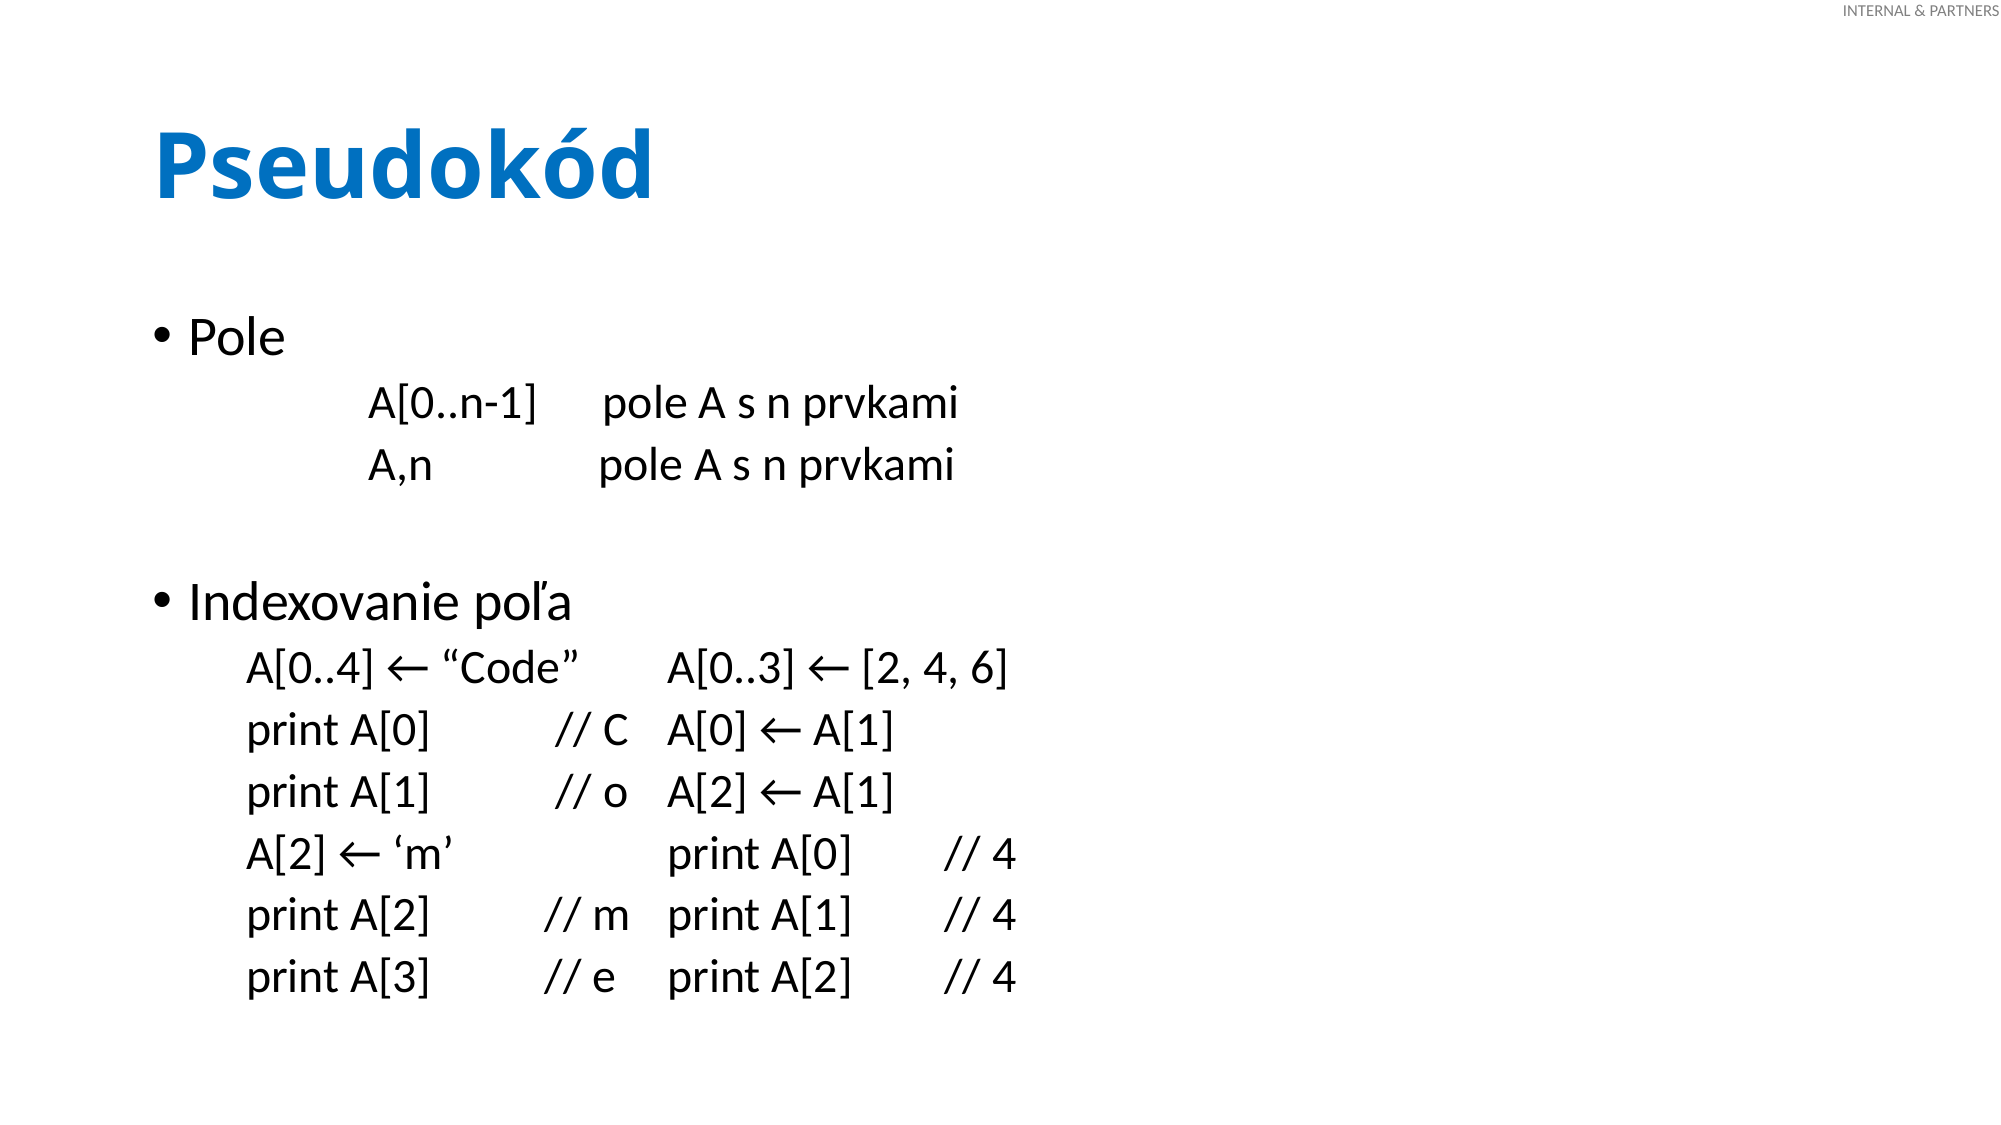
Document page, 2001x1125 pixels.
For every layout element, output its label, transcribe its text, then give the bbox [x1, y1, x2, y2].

title Pseudokód [137, 59, 1863, 278]
list Pole A[0..n-1] pole A s n prvkami A,n pole A s n prvkami Indexovanie poľa A[0..4] ← “Code” A[0..3] ← [2, 4, 6] print A[0] // C A[0] ← A[1] print A[1] // o A[2] ← A[1] A[2] ← ‘m’ print A[0] // 4 print A[2] // m print A[1] // 4 print A[3] // e print A[2] // 4 [137, 299, 1863, 1014]
